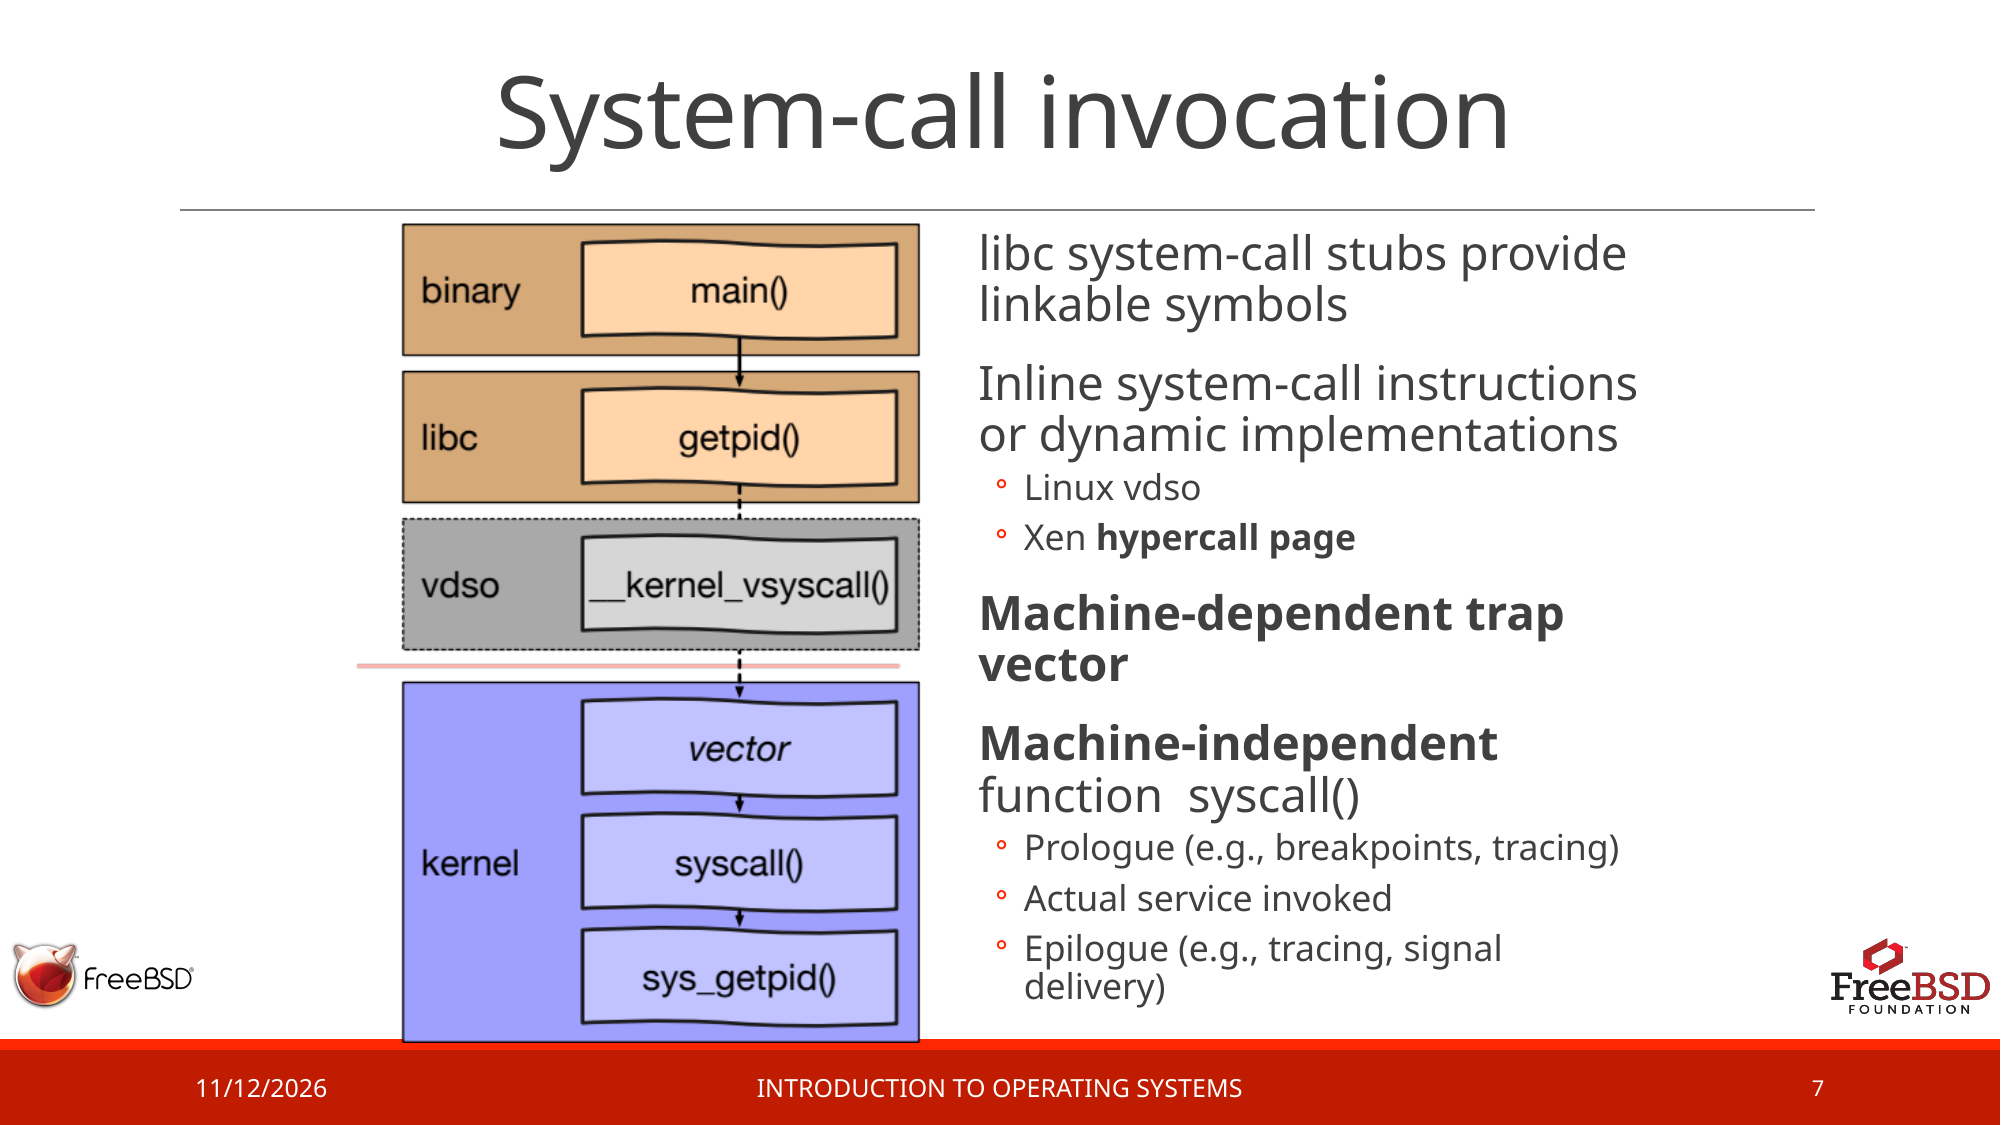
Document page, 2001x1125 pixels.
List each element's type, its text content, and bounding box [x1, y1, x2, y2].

picture [0, 931, 194, 1021]
slide_number 7 [1624, 1059, 1840, 1120]
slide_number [180, 1059, 586, 1120]
list libc system-call stubs provide linkable symbols Inline system-call instructions or dynamic implementations Linux vdso Xen hypercall page Machine-dependent trap vector Machine-independent function syscall() Prologue (e.g., breakpoints, tracing) Actual service invoked Epilogue (e.g., tracing, signal delivery) [964, 221, 1647, 1043]
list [352, 221, 922, 1044]
title System-call invocation [180, 47, 1830, 191]
footer Introduction to Operating Systems [604, 1059, 1396, 1120]
